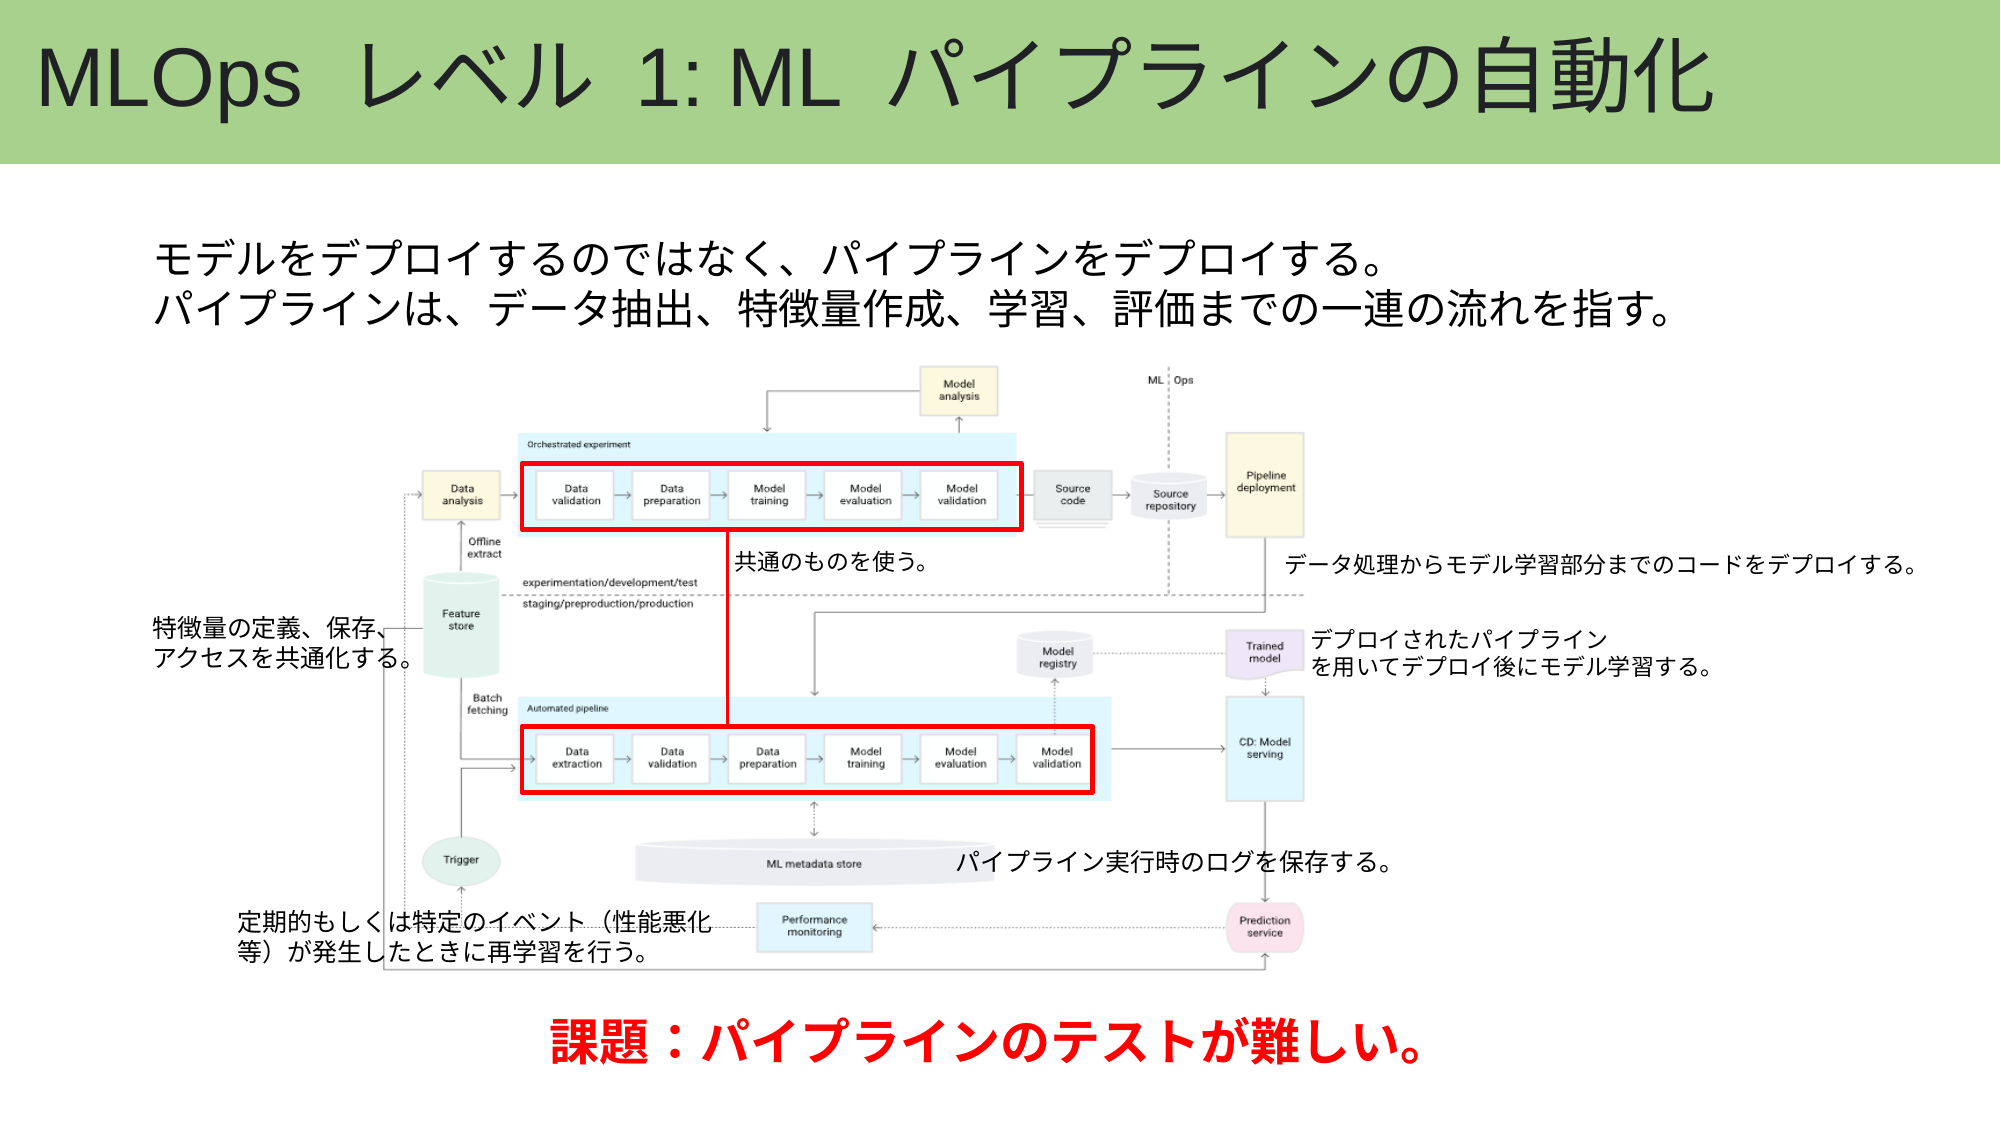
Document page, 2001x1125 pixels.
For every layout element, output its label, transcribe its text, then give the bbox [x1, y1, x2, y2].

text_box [137, 345, 1947, 999]
list モデルをデプロイするのではなく、パイプラインをデプロイする。 パイプラインは、データ抽出、特徴量作成、学習、評価までの一連の流れを指す。 [137, 225, 1863, 345]
title MLOps レベル 1: ML パイプラインの自動化 [20, 27, 1848, 132]
list 課題：パイプラインのテストが難しい。 [137, 999, 1863, 1088]
